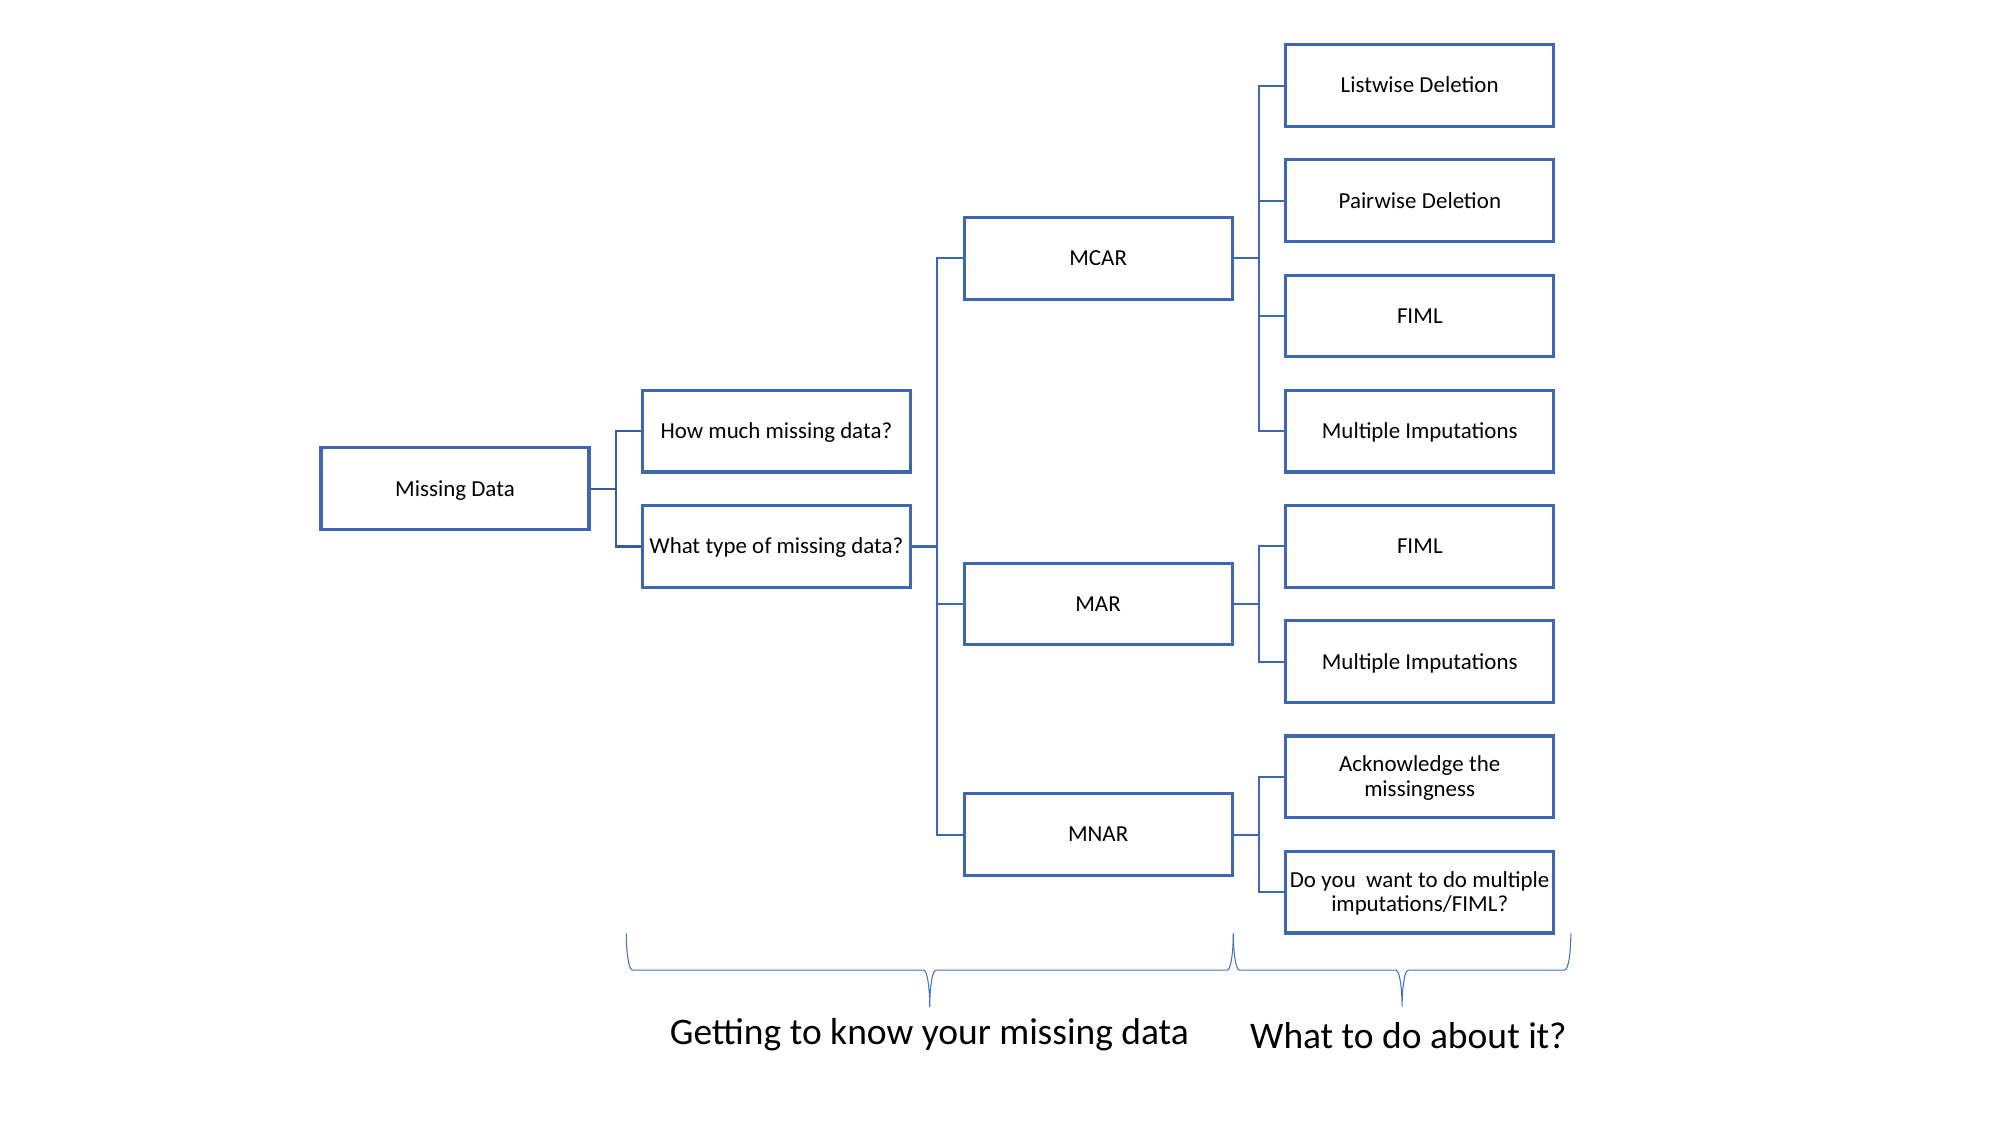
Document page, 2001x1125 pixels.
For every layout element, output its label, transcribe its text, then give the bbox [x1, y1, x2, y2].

text_box What to do about it? [1235, 1004, 1582, 1064]
text_box [625, 934, 1233, 999]
text_box [1232, 934, 1572, 1004]
text_box Getting to know your missing data [655, 999, 1205, 1060]
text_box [0, 44, 1970, 934]
